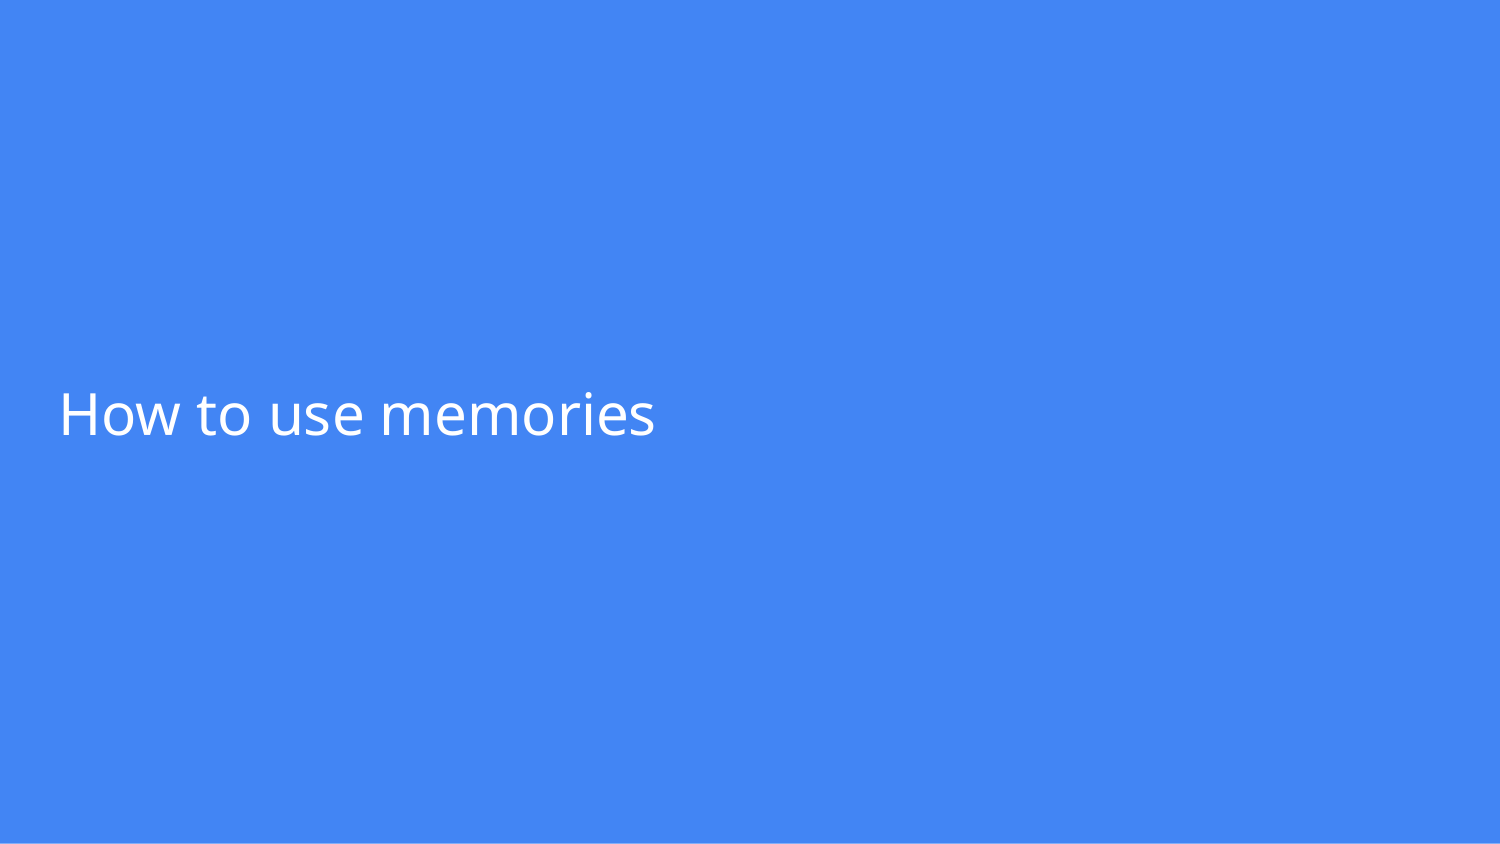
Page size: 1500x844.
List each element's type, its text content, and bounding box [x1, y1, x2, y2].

title How to use memories [43, 242, 1345, 583]
